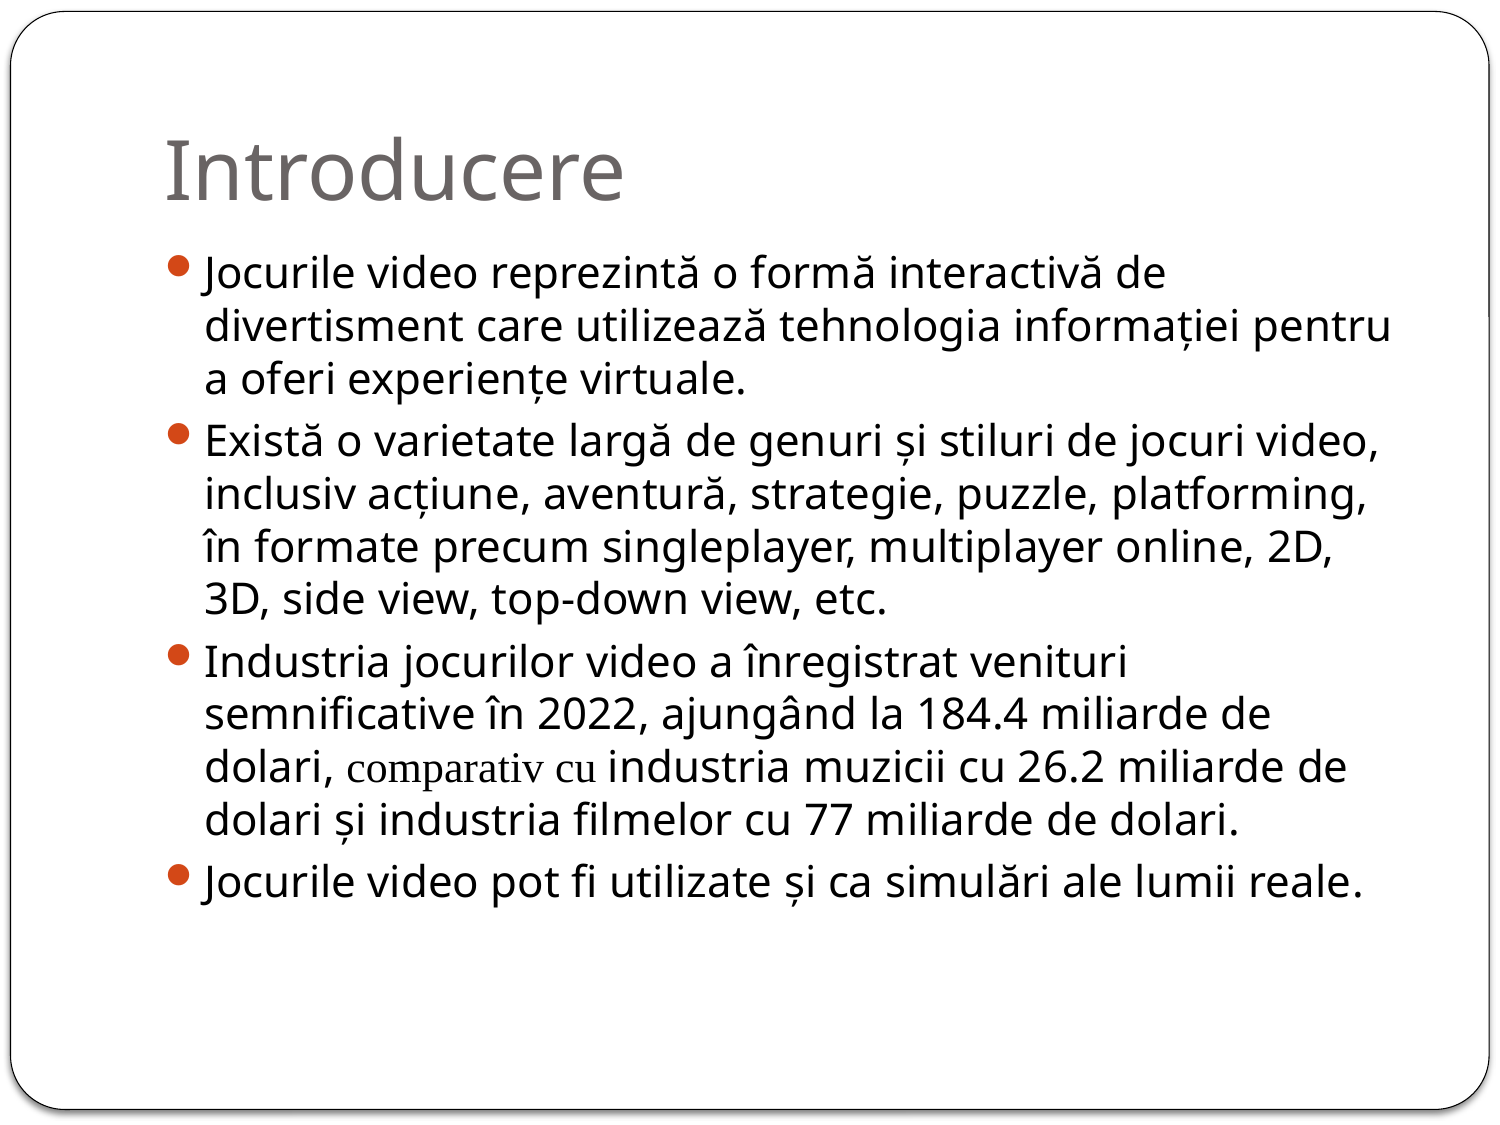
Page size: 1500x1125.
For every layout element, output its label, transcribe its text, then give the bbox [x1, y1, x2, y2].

title Introducere [150, 45, 1425, 233]
list Jocurile video reprezintă o formă interactivă de divertisment care utilizează tehnologia informației pentru a oferi experiențe virtuale. Există o varietate largă de genuri și stiluri de jocuri video, inclusiv acțiune, aventură, strategie, puzzle, platforming, în formate precum singleplayer, multiplayer online, 2D, 3D, side view, top-down view, etc. Industria jocurilor video a înregistrat venituri semnificative în 2022, ajungând la 184.4 miliarde de dolari, comparativ cu industria muzicii cu 26.2 miliarde de dolari și industria filmelor cu 77 miliarde de dolari. Jocurile video pot fi utilizate și ca simulări ale lumii reale. [150, 237, 1425, 988]
